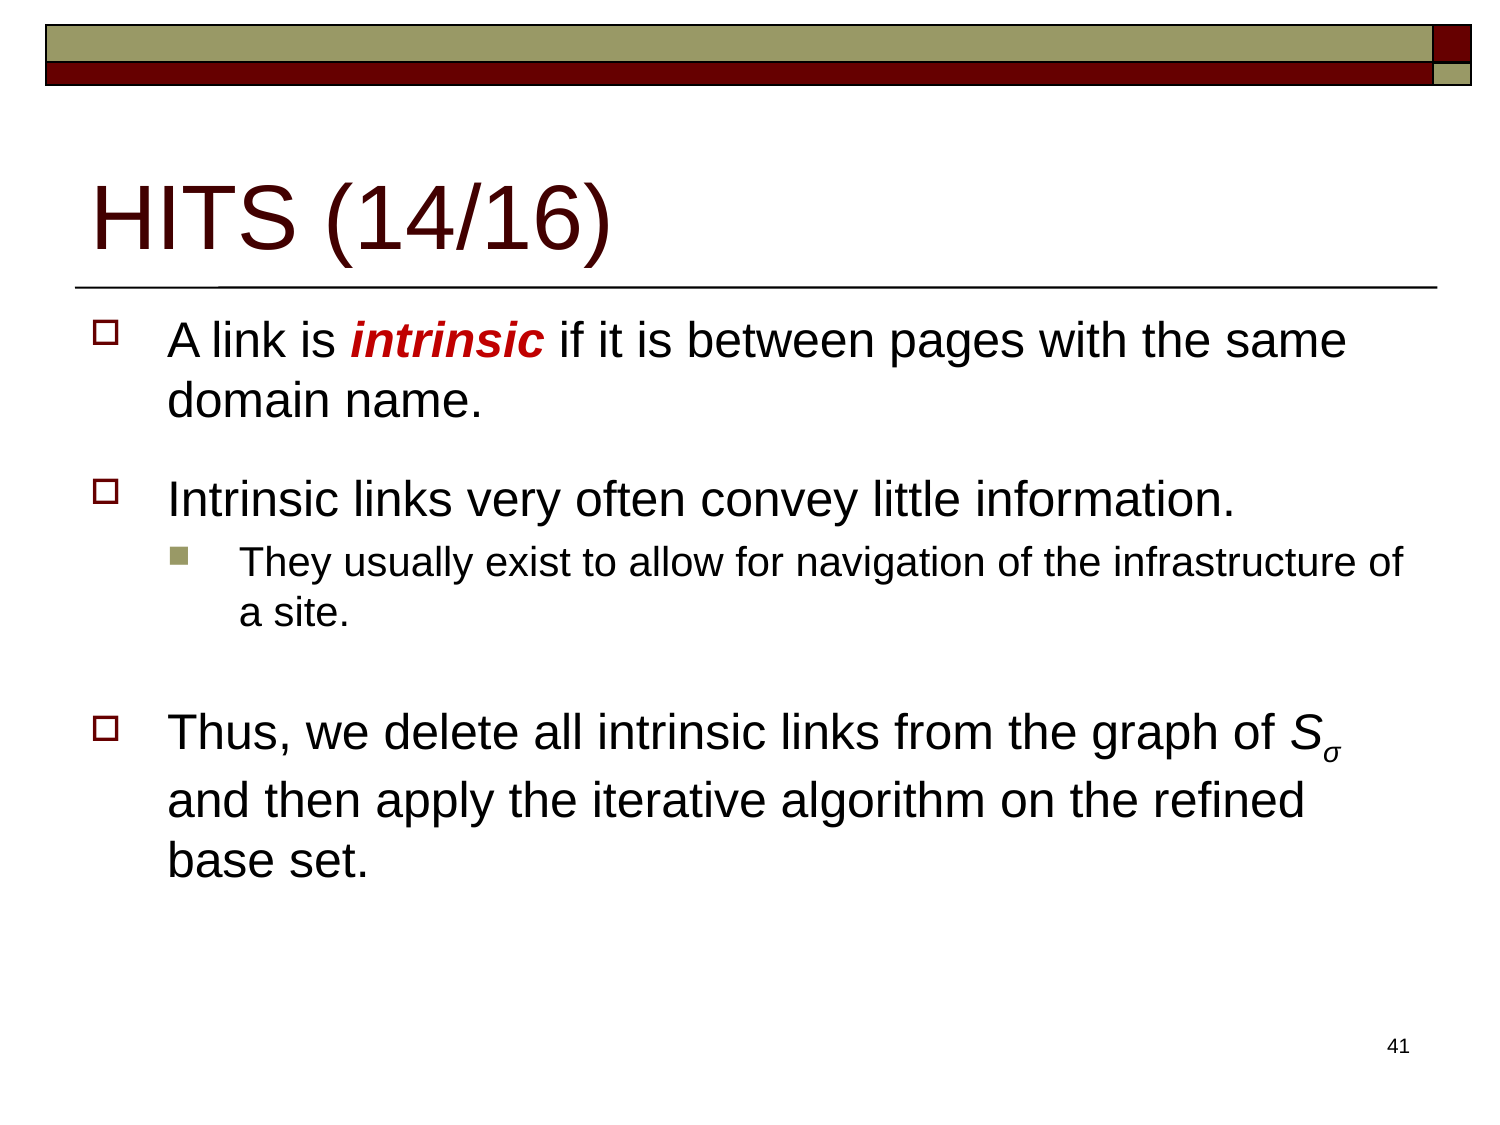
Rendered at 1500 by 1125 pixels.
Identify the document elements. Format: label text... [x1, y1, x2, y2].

title HITS (14/16) [74, 87, 1426, 276]
slide_number 41 [1112, 1024, 1426, 1101]
list A link is intrinsic if it is between pages with the same domain name. Intrinsic links very often convey little information. They usually exist to allow for navigation of the infrastructure of a site. Thus, we delete all intrinsic links from the graph of Sσ and then apply the iterative algorithm on the refined base set. [74, 299, 1426, 1006]
